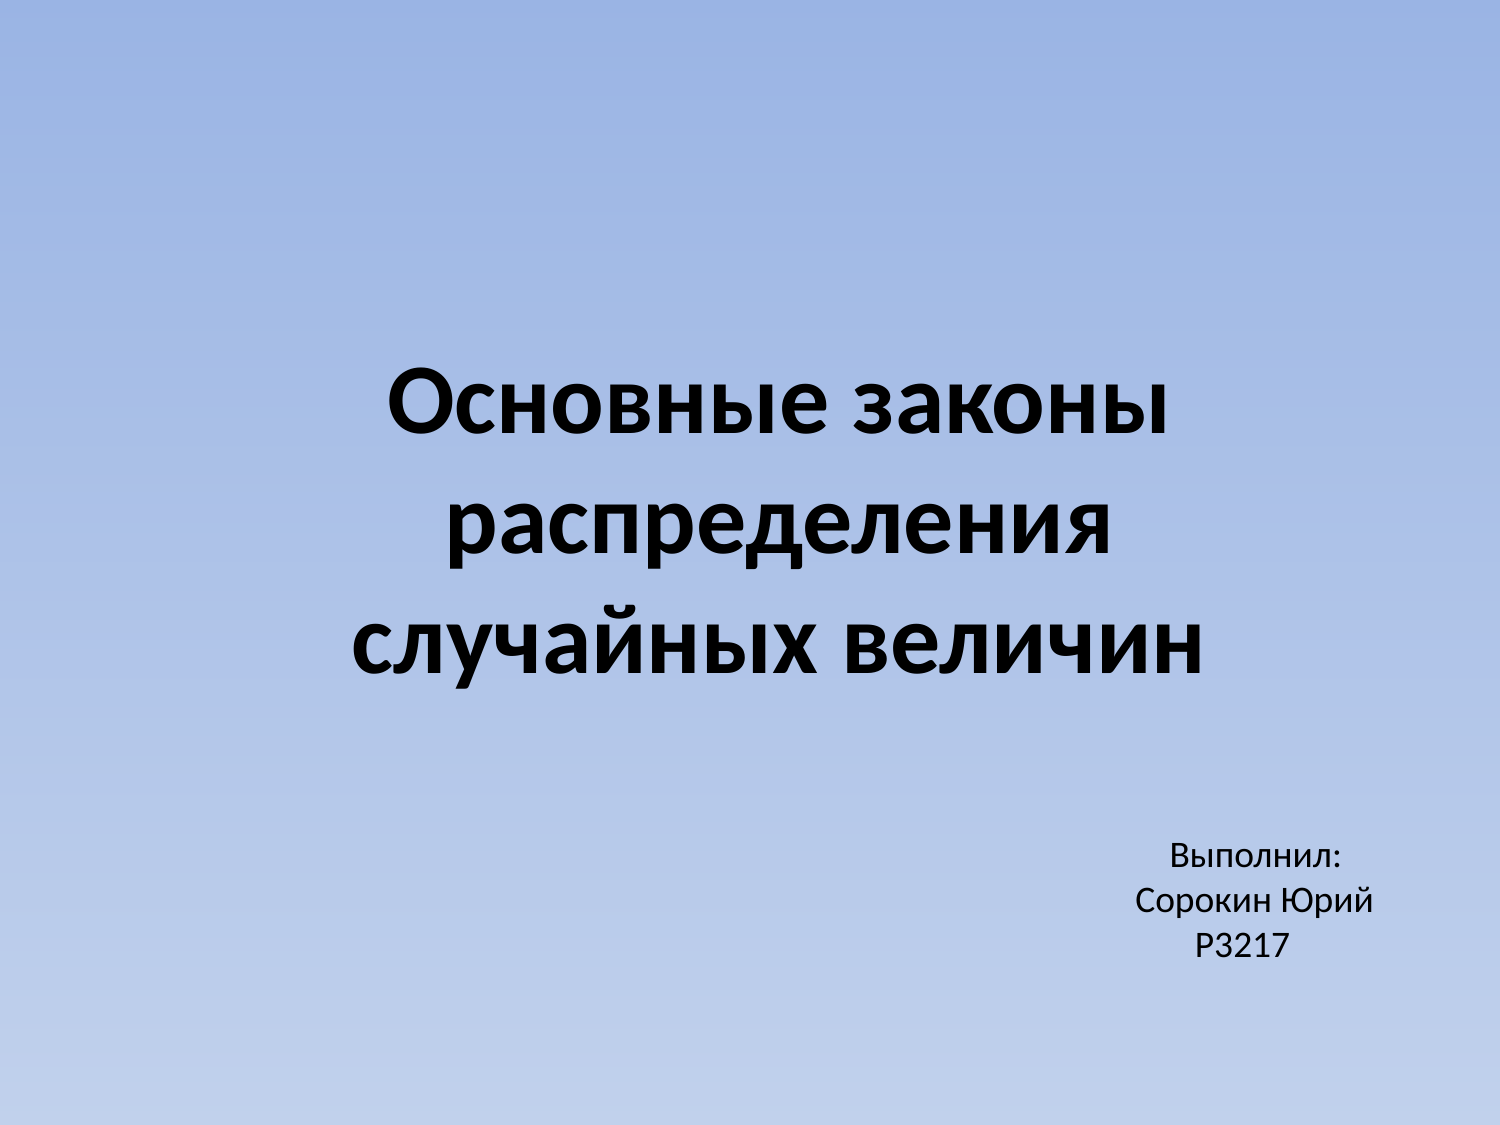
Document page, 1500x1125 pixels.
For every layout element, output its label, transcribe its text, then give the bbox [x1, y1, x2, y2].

text_box Основные законы распределения случайных величин [253, 326, 1306, 701]
text_box Выполнил: Сорокин Юрий Р3217 [1120, 822, 1390, 972]
